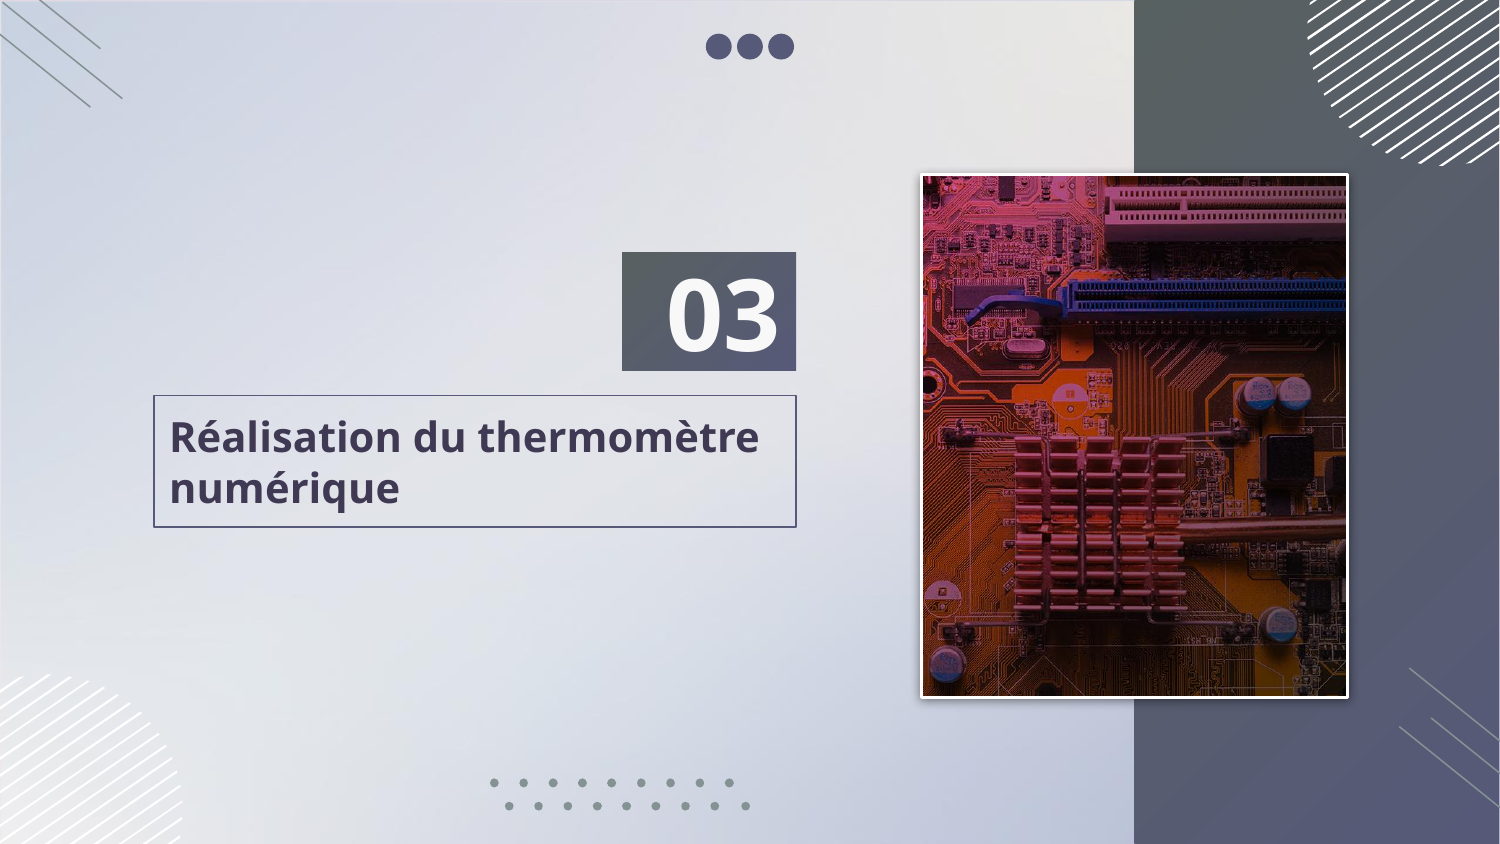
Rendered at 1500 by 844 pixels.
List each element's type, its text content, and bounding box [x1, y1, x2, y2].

title Réalisation du thermomètre numérique [153, 395, 797, 528]
title 03 [622, 252, 797, 371]
picture [2, 2, 1134, 844]
picture [922, 175, 1347, 696]
